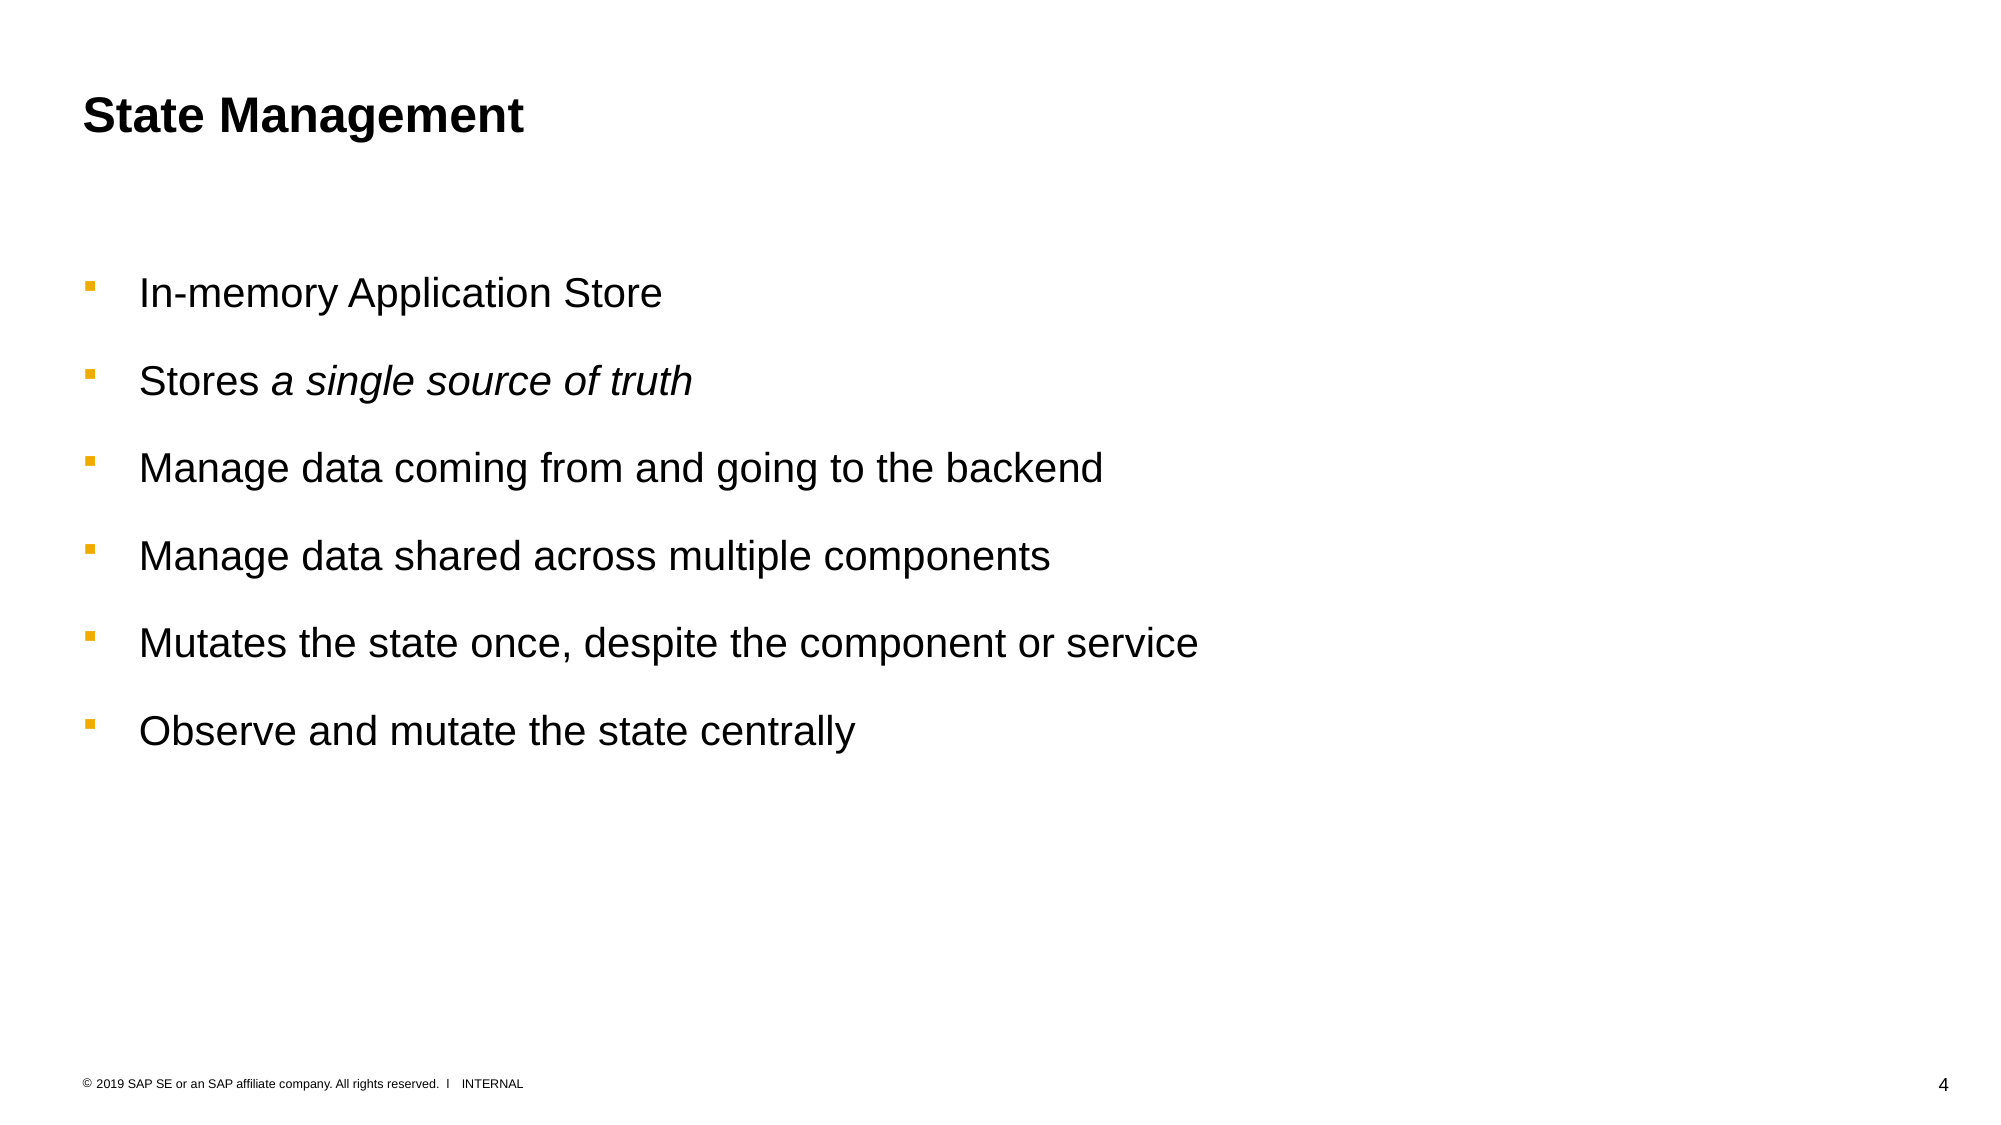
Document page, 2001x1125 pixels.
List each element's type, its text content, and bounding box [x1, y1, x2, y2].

title State Management [82, 82, 1918, 144]
list In-memory Application Store Stores a single source of truth Manage data coming from and going to the backend Manage data shared across multiple components Mutates the state once, despite the component or service Observe and mutate the state centrally [82, 265, 1918, 1040]
